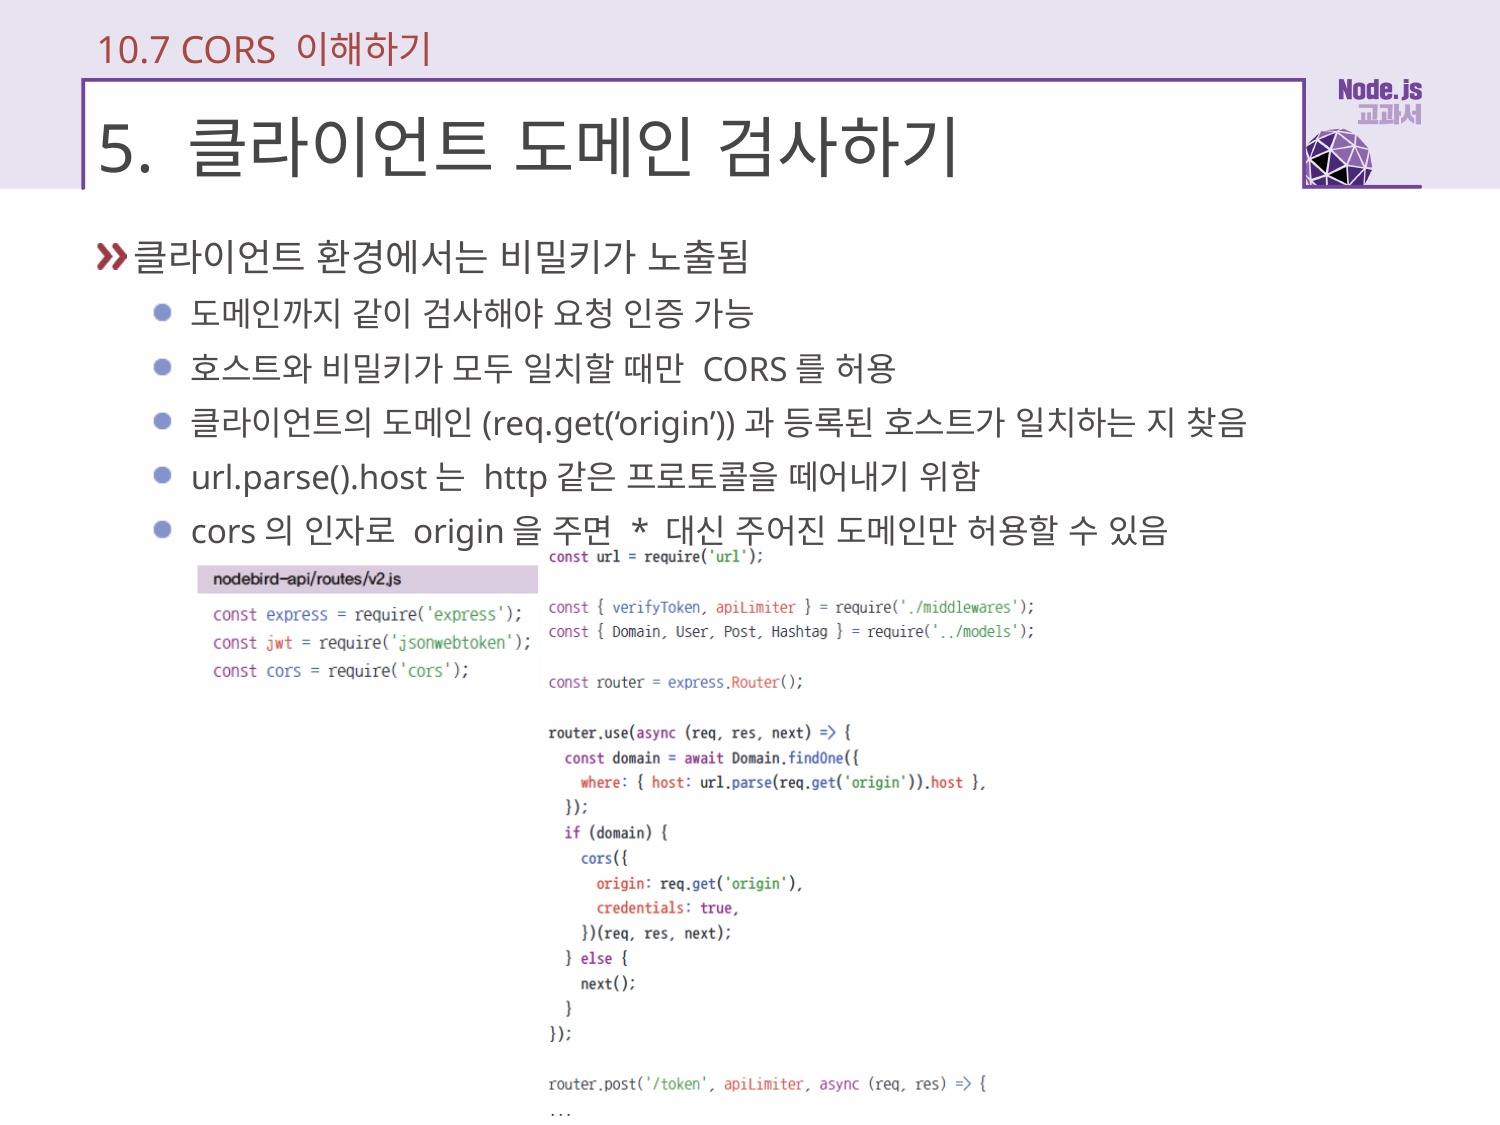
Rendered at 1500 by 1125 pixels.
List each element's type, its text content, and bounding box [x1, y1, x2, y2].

title 5. 클라이언트 도메인 검사하기 [82, 61, 1413, 193]
list 클라이언트 환경에서는 비밀키가 노출됨 도메인까지 같이 검사해야 요청 인증 가능 호스트와 비밀키가 모두 일치할 때만 CORS를 허용 클라이언트의 도메인(req.get(‘origin’))과 등록된 호스트가 일치하는 지 찾음 url.parse().host는 http같은 프로토콜을 떼어내기 위함 cors의 인자로 origin을 주면 * 대신 주어진 도메인만 허용할 수 있음 [81, 222, 1431, 1064]
picture [0, 0, 1500, 1125]
text_box 10.7 CORS 이해하기 [81, 14, 807, 62]
